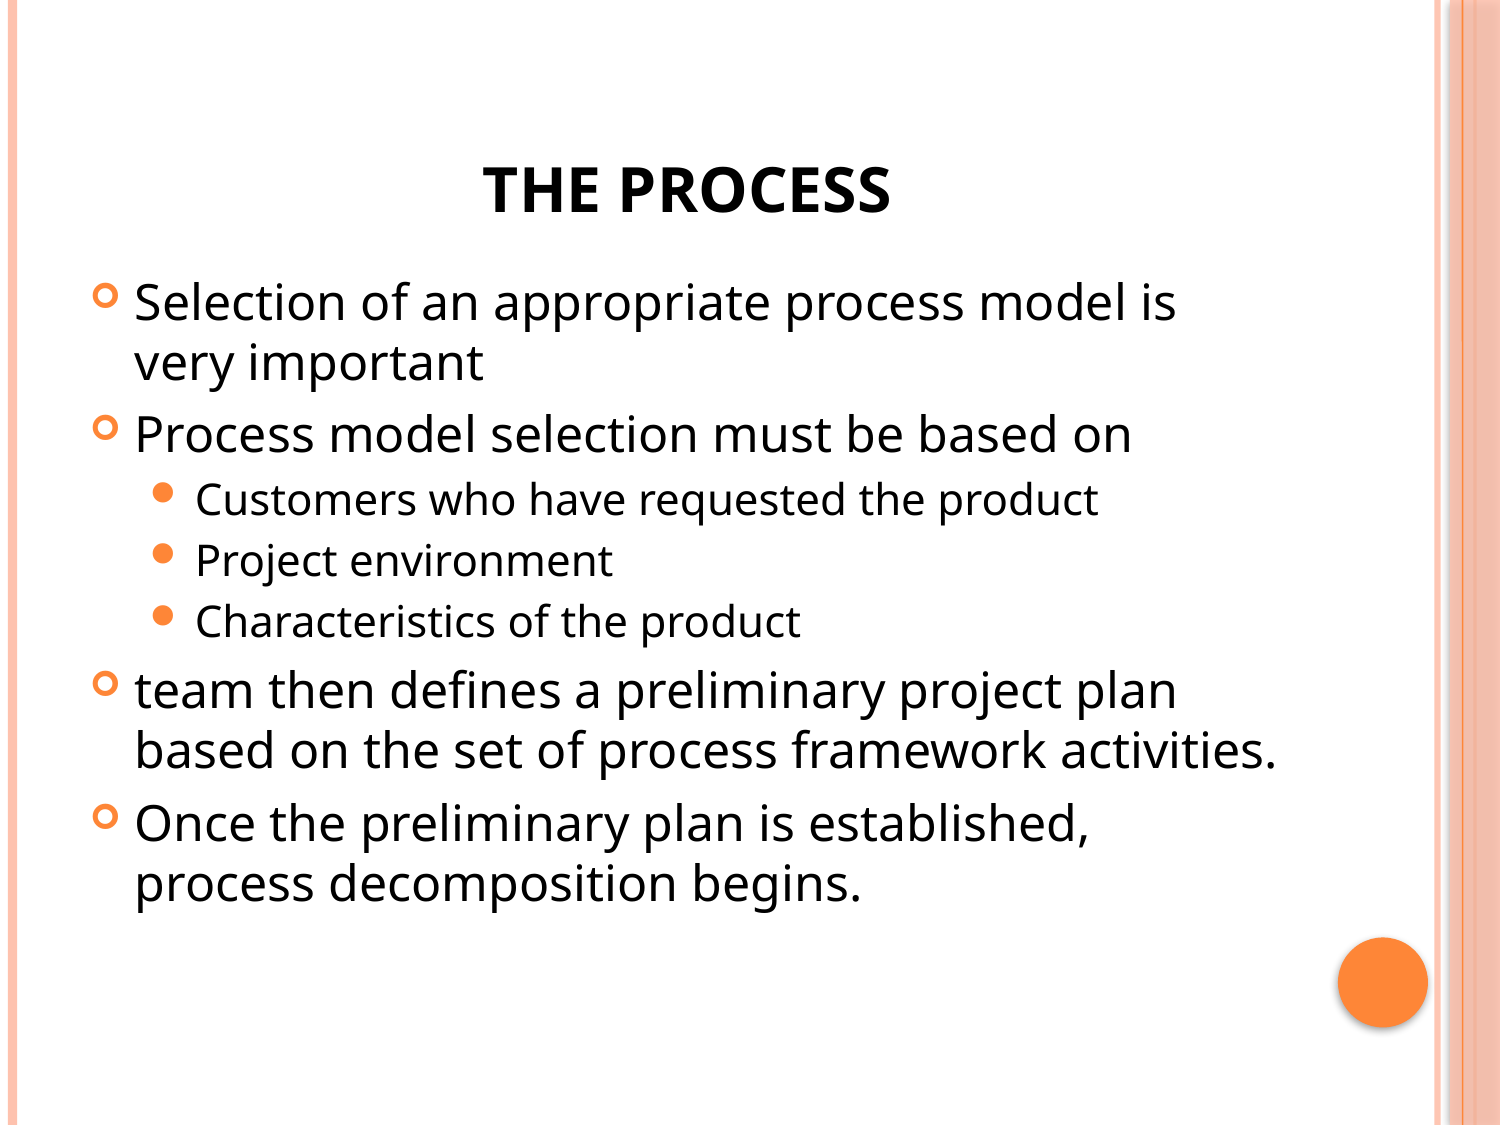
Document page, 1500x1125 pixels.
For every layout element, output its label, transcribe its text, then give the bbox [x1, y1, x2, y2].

slide_number [1333, 940, 1434, 1027]
title THE PROCESS [75, 45, 1300, 233]
list Selection of an appropriate process model is very important Process model selection must be based on Customers who have requested the product Project environment Characteristics of the product team then defines a preliminary project plan based on the set of process framework activities. Once the preliminary plan is established, process decomposition begins. [75, 262, 1300, 1062]
